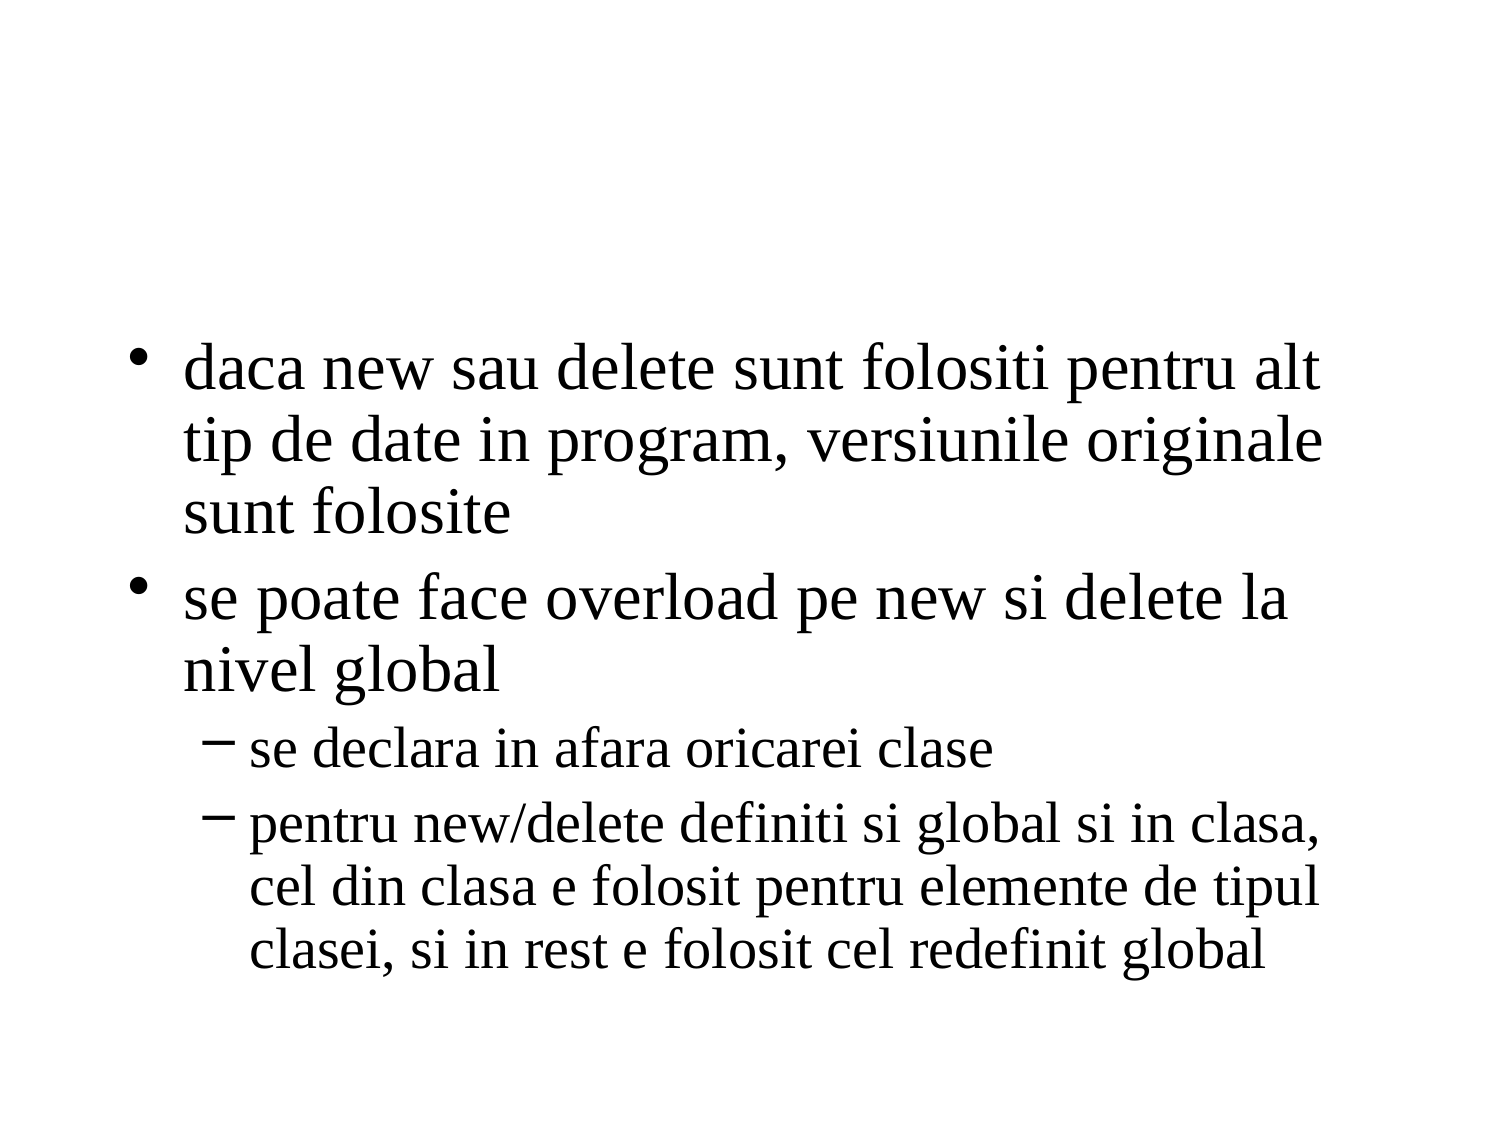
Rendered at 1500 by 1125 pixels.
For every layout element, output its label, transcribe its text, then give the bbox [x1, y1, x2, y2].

list daca new sau delete sunt folositi pentru alt tip de date in program, versiunile originale sunt folosite se poate face overload pe new si delete la nivel global se declara in afara oricarei clase pentru new/delete definiti si global si in clasa, cel din clasa e folosit pentru elemente de tipul clasei, si in rest e folosit cel redefinit global [112, 324, 1388, 1001]
